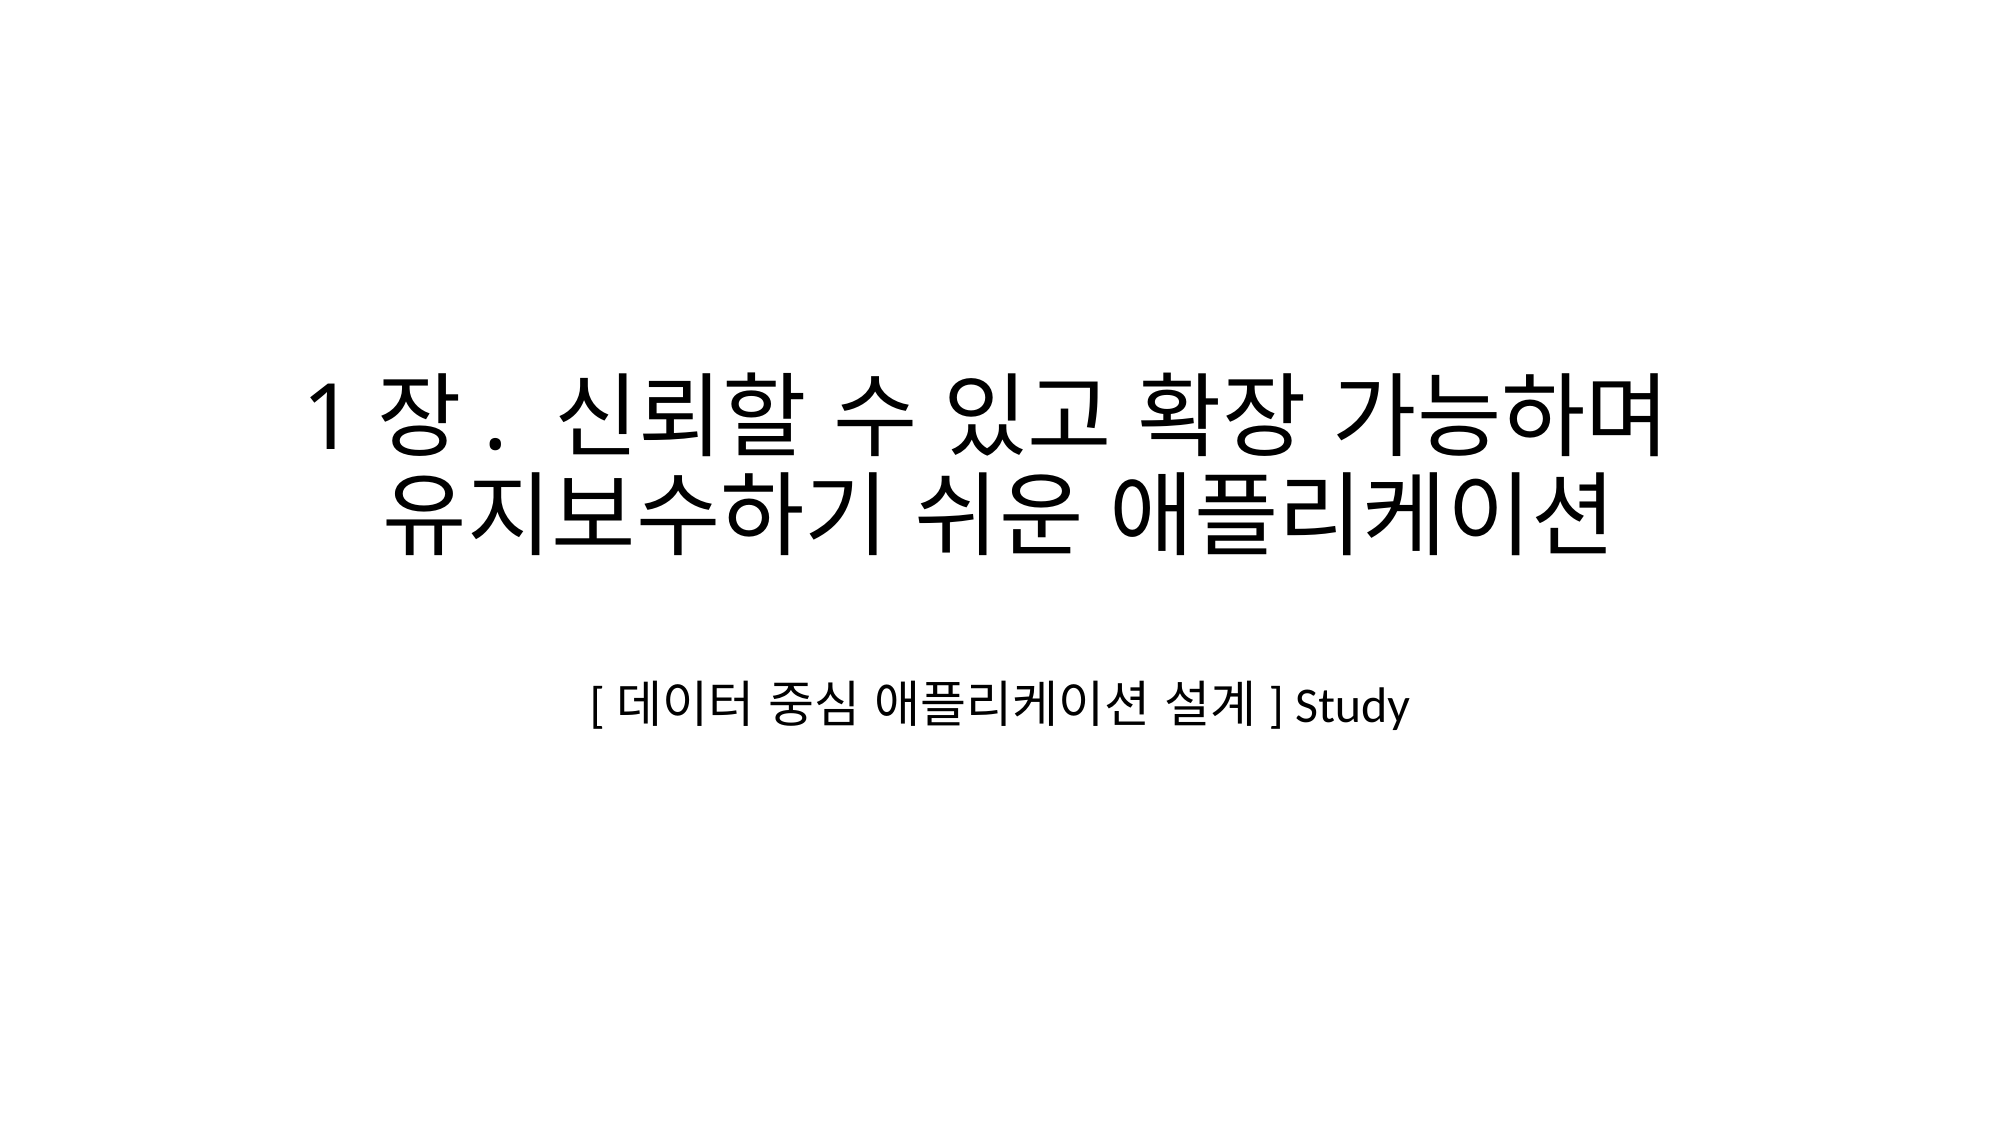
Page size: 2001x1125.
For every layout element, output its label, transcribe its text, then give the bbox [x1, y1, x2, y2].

title 1장. 신뢰할 수 있고 확장 가능하며 유지보수하기 쉬운 애플리케이션 [249, 184, 1750, 576]
subtitle [데이터 중심 애플리케이션 설계] Study [249, 590, 1750, 863]
